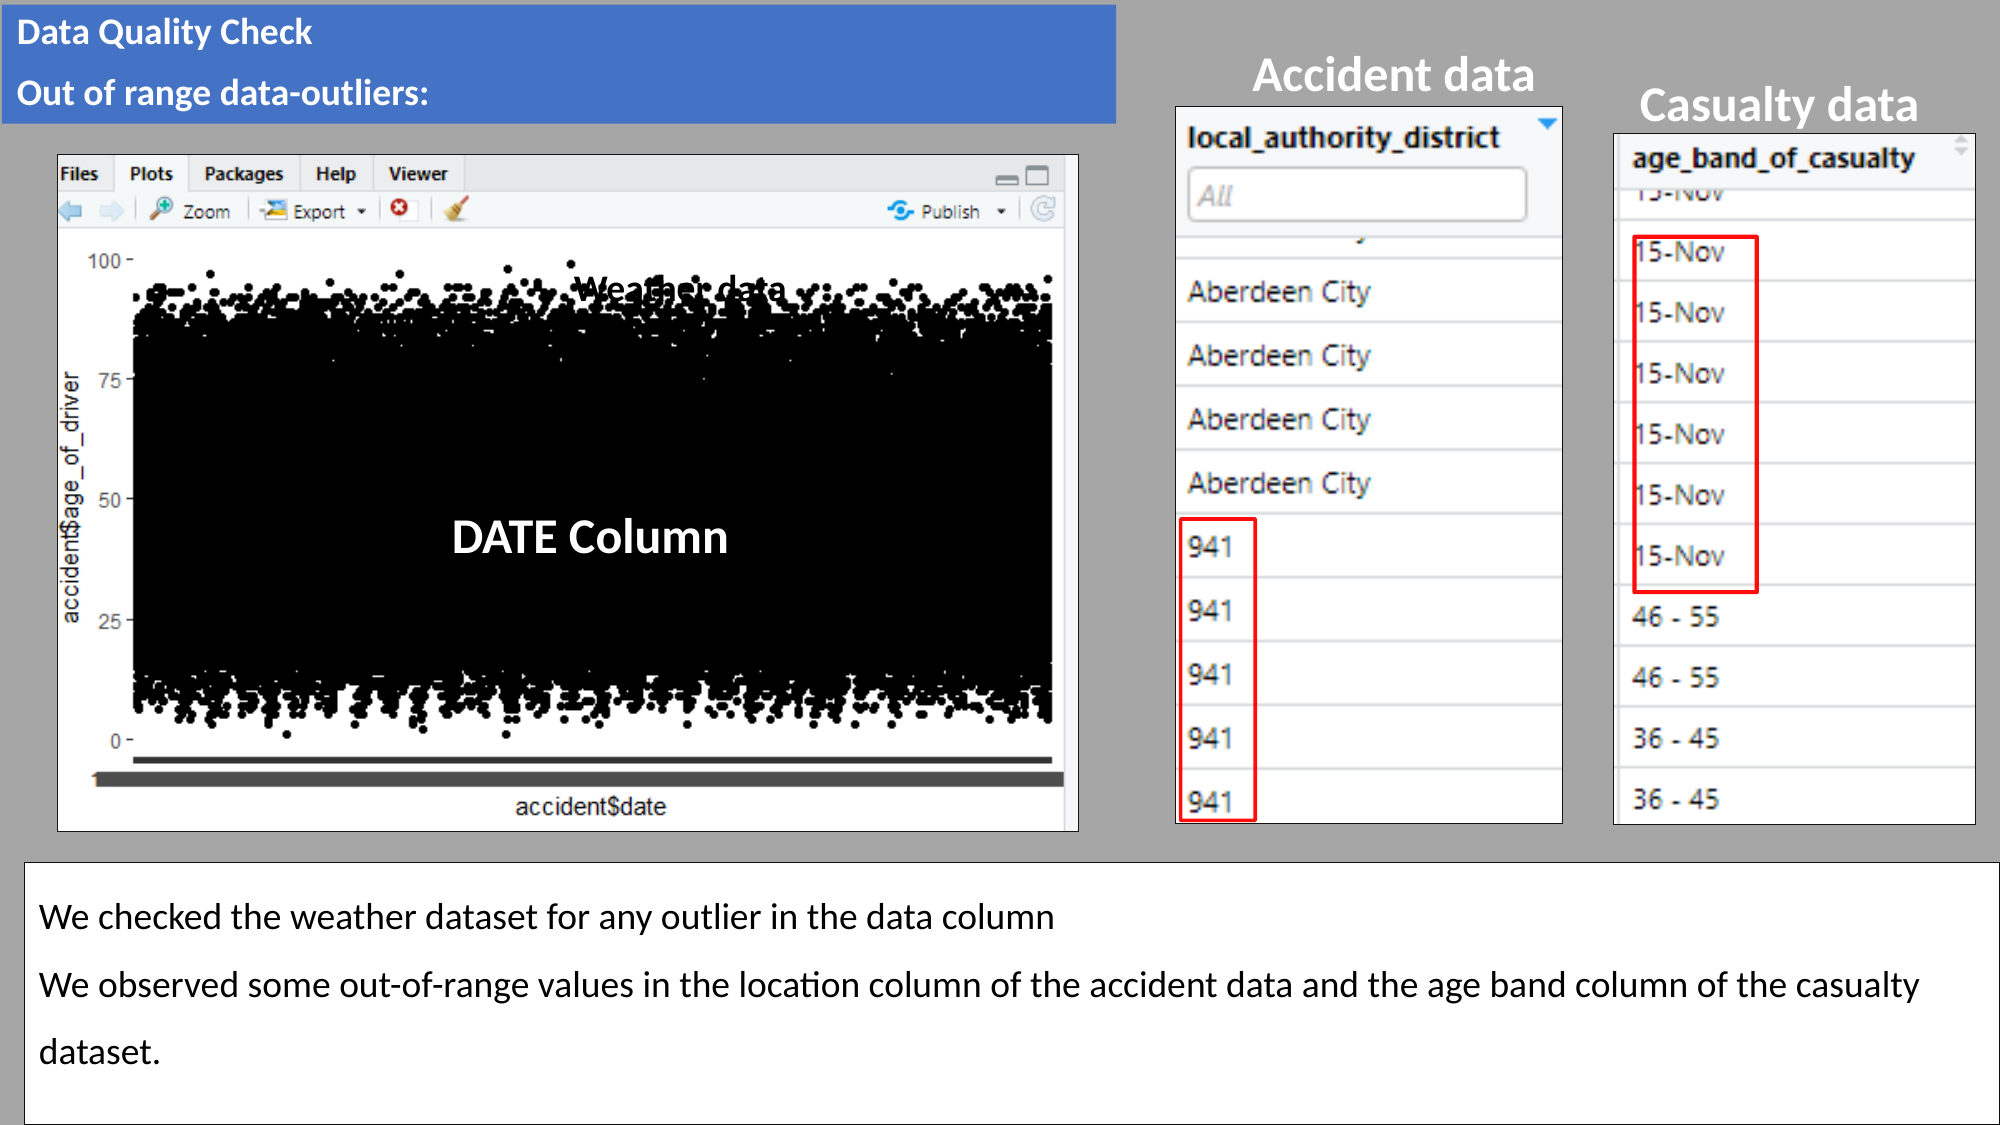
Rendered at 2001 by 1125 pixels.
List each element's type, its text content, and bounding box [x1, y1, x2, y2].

list Data Quality Check Out of range data-outliers: [1, 4, 1117, 124]
text_box Accident data [1237, 33, 1575, 109]
text_box We checked the weather dataset for any outlier in the data column We observed some out-of-range values in the location column of the accident data and the age band column of the casualty dataset. [24, 862, 2000, 1125]
picture [57, 154, 1079, 832]
text_box Casualty data [1624, 64, 1987, 139]
picture [1613, 133, 1976, 825]
picture [1175, 106, 1563, 824]
